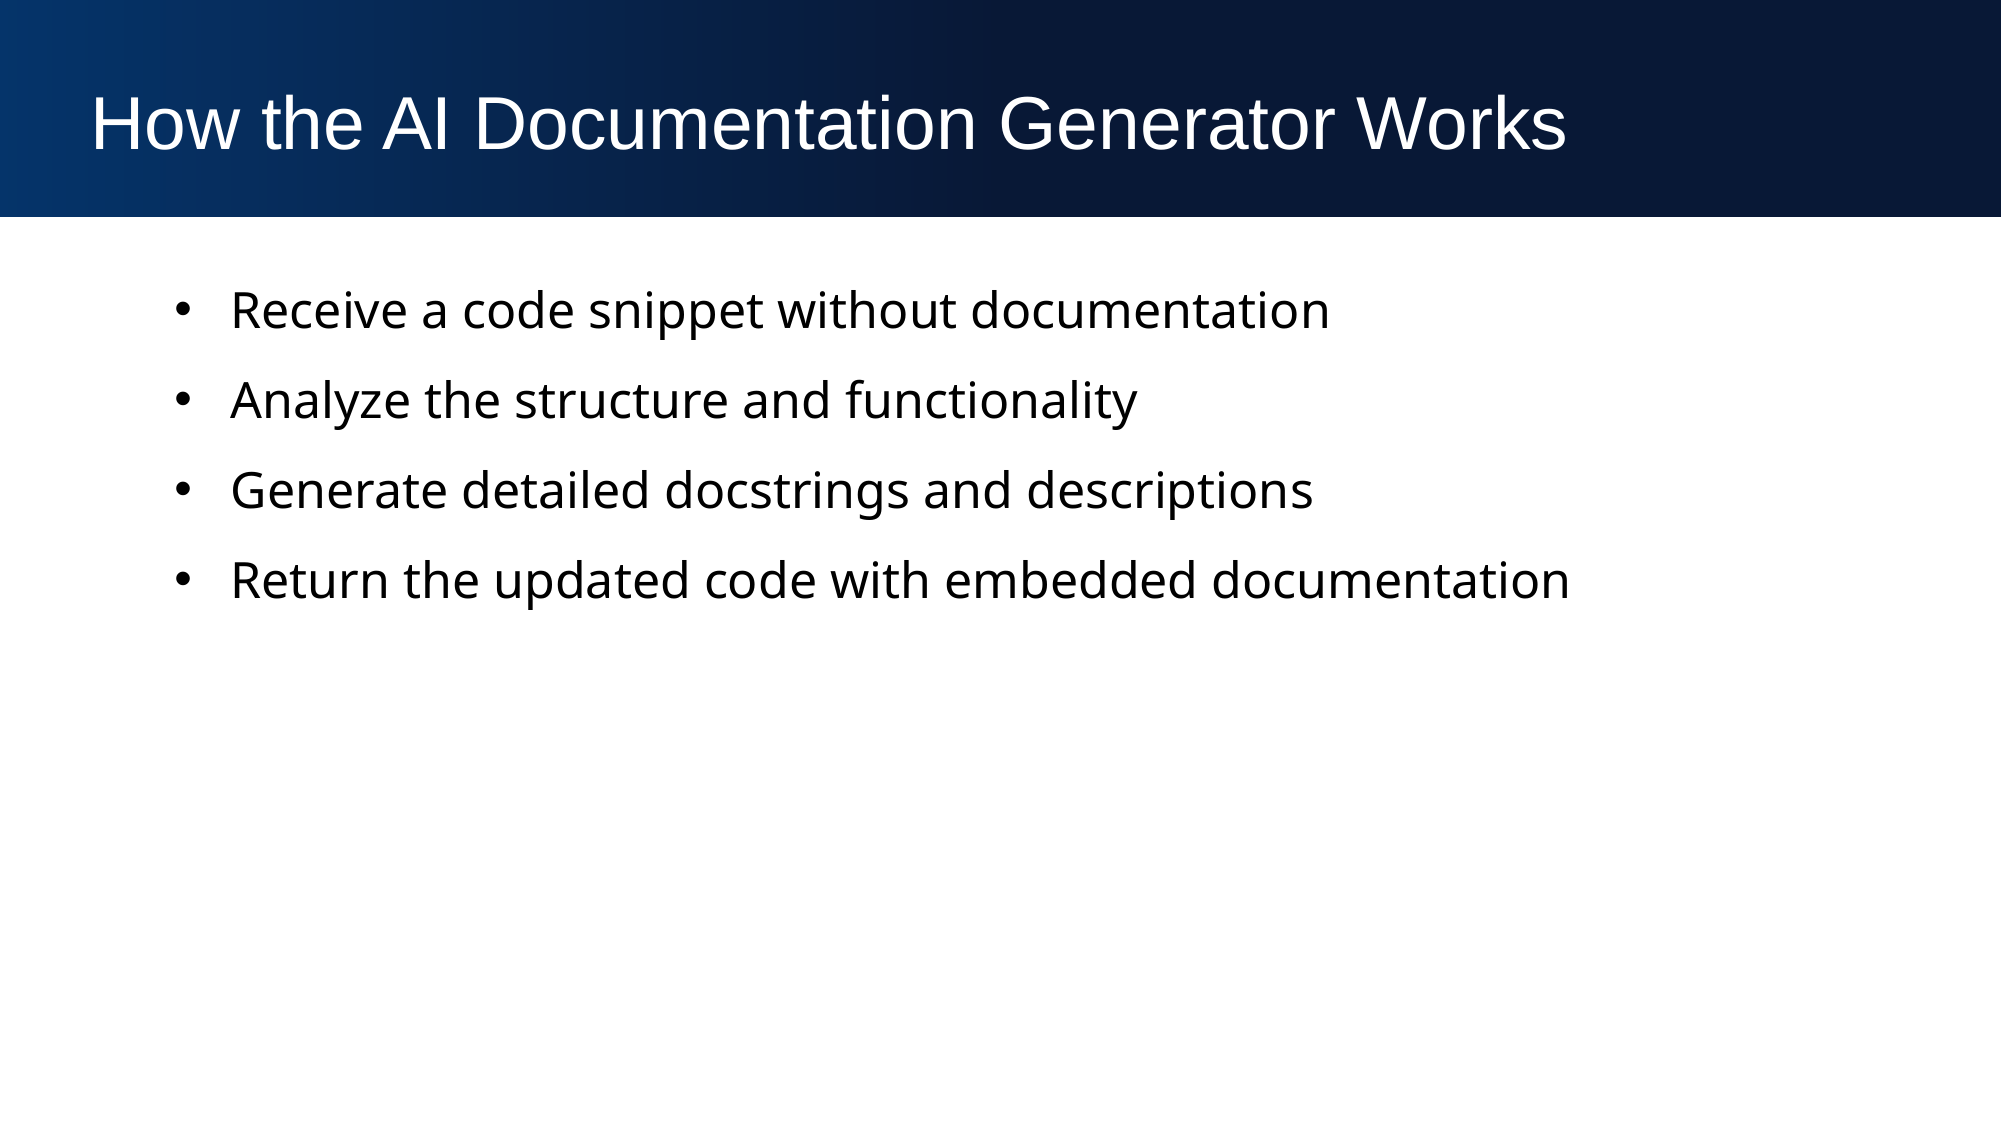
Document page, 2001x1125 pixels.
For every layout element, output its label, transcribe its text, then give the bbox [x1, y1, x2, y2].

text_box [82, 70, 1925, 178]
text_box Receive a code snippet without documentation Analyze the structure and functionality Generate detailed docstrings and descriptions Return the updated code with embedded documentation [82, 241, 1925, 617]
text_box [0, 0, 2000, 217]
